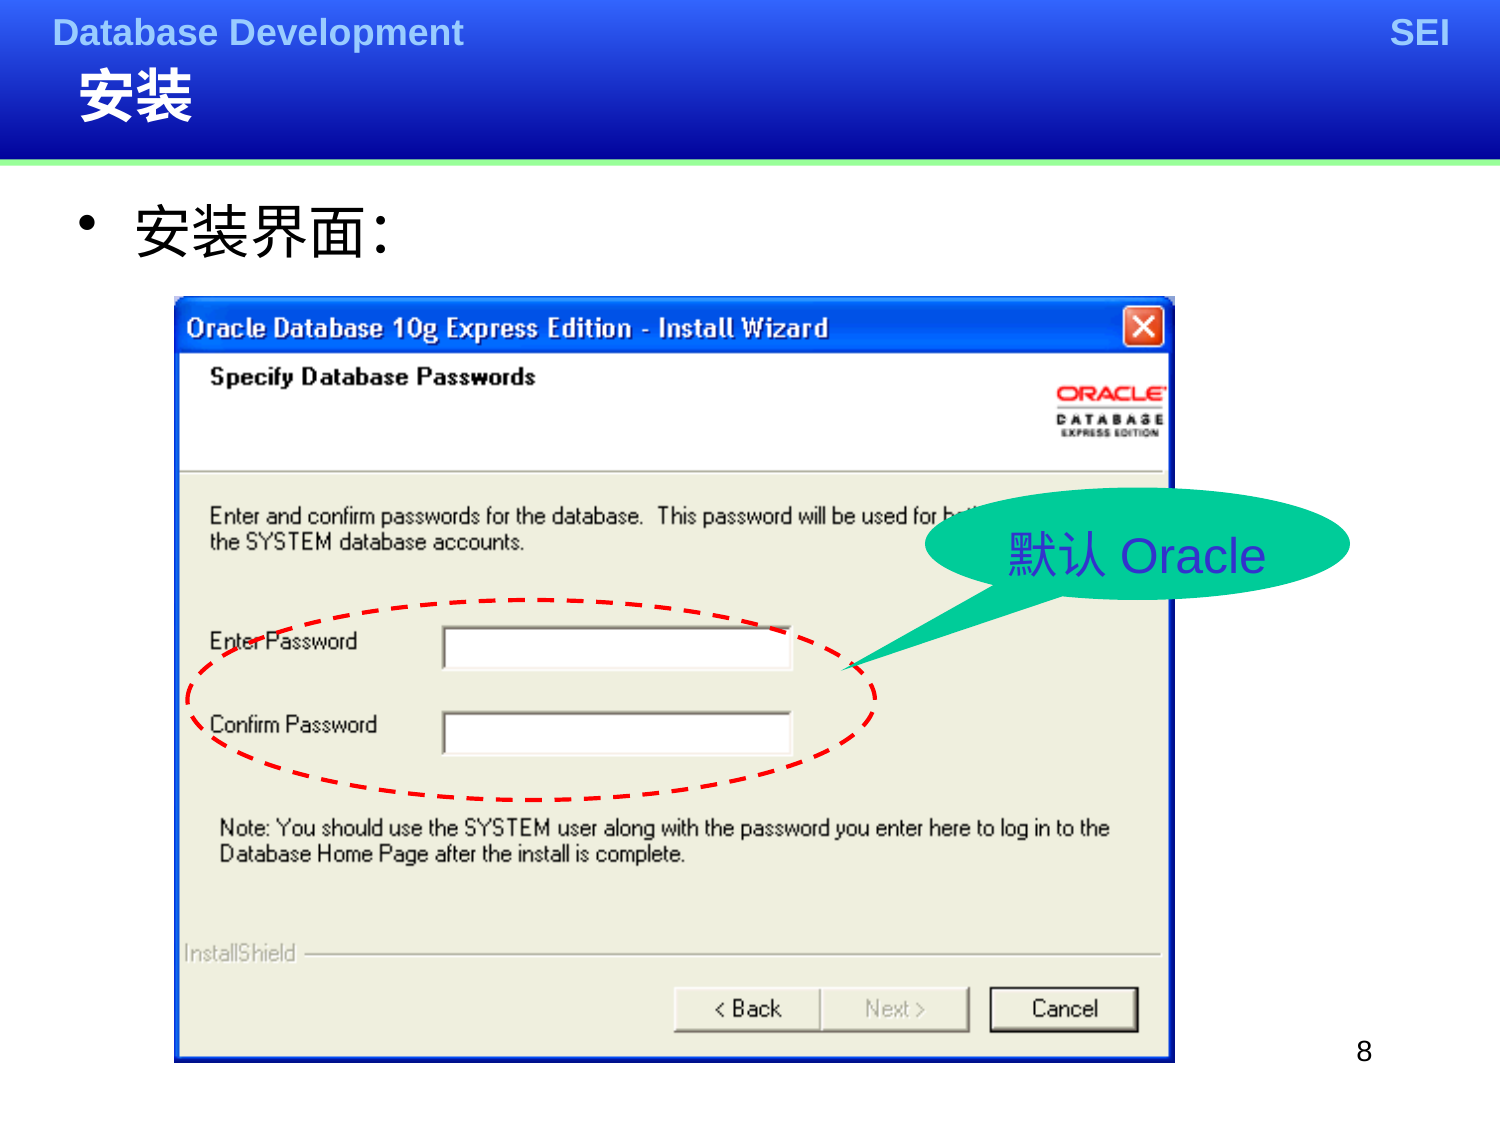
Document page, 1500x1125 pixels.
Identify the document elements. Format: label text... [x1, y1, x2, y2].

text_box 默认Oracle [1179, 488, 1351, 599]
list 安装界面： [62, 187, 1438, 1038]
slide_number 8 [1074, 1038, 1388, 1101]
picture [174, 296, 1176, 1063]
title 安装 [62, 37, 1438, 150]
